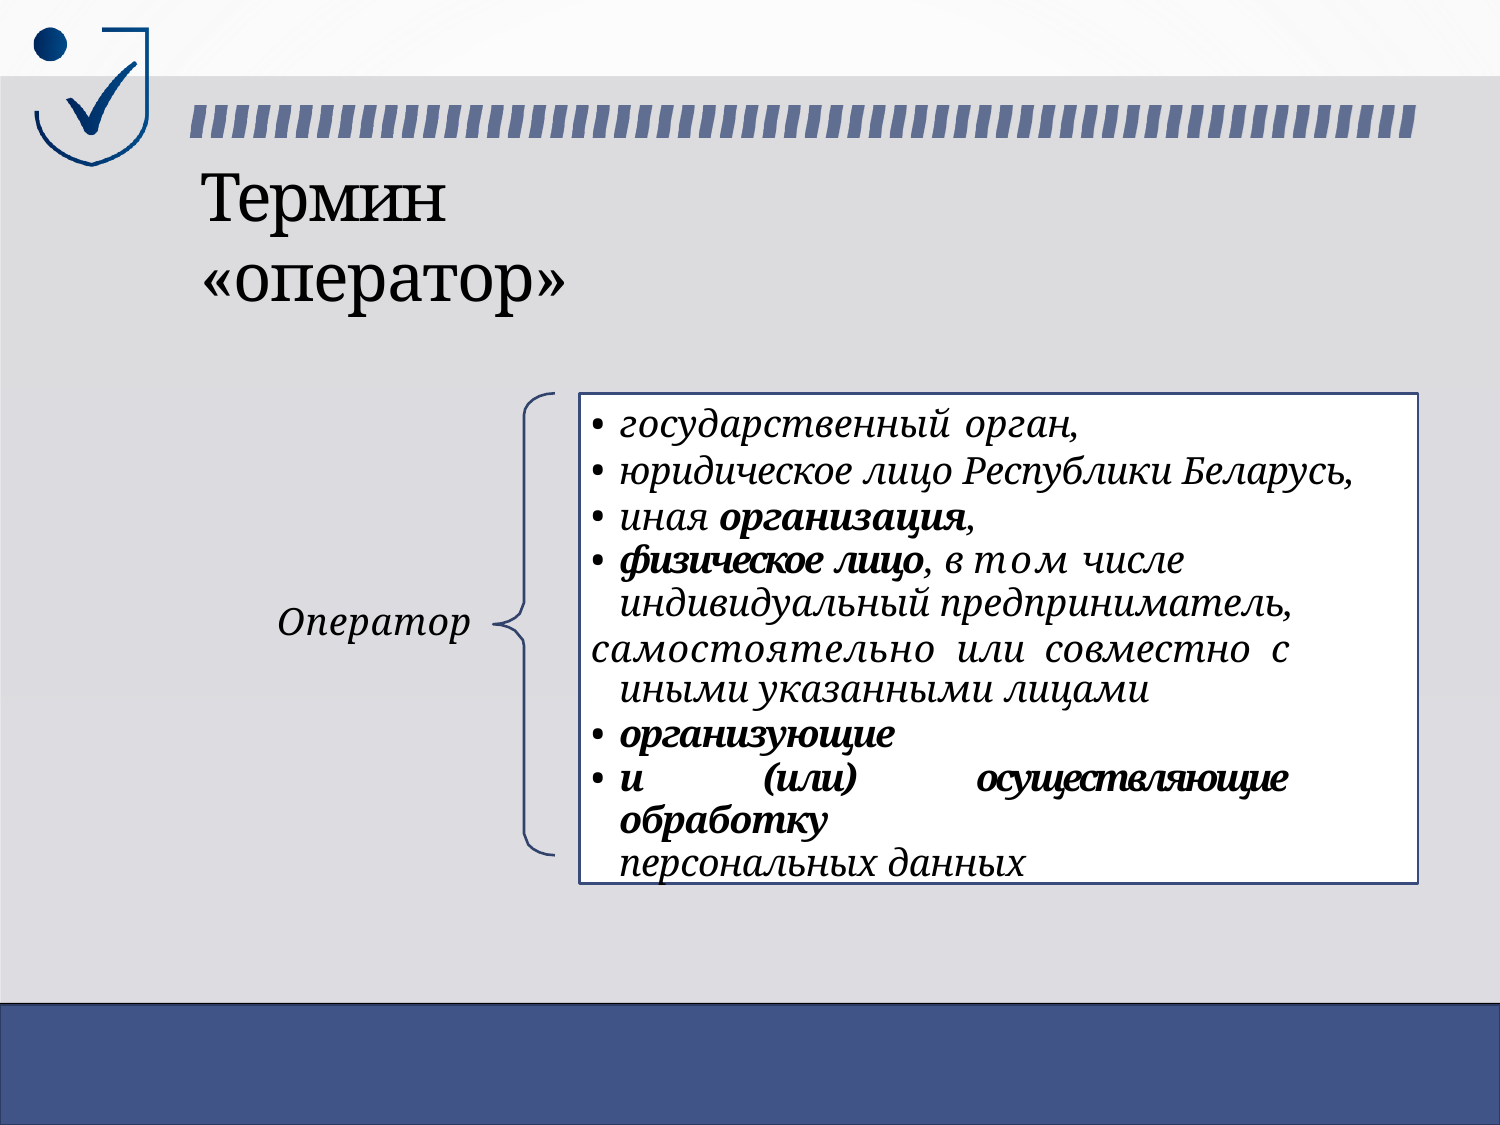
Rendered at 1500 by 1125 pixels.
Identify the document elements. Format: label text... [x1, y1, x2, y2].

text_box Термин «оператор» [198, 152, 824, 315]
picture [0, 0, 1500, 1002]
text_box Оператор [275, 596, 475, 644]
text_box государственный орган, юридическое лицо Республики Беларусь, иная организация, физическое лицо, в том числе индивидуальный предприниматель, самостоятельно или совместно с иными указанными лицами организующие и (или) осуществляющие обработку персональных данных [579, 393, 1418, 884]
text_box [493, 393, 555, 856]
